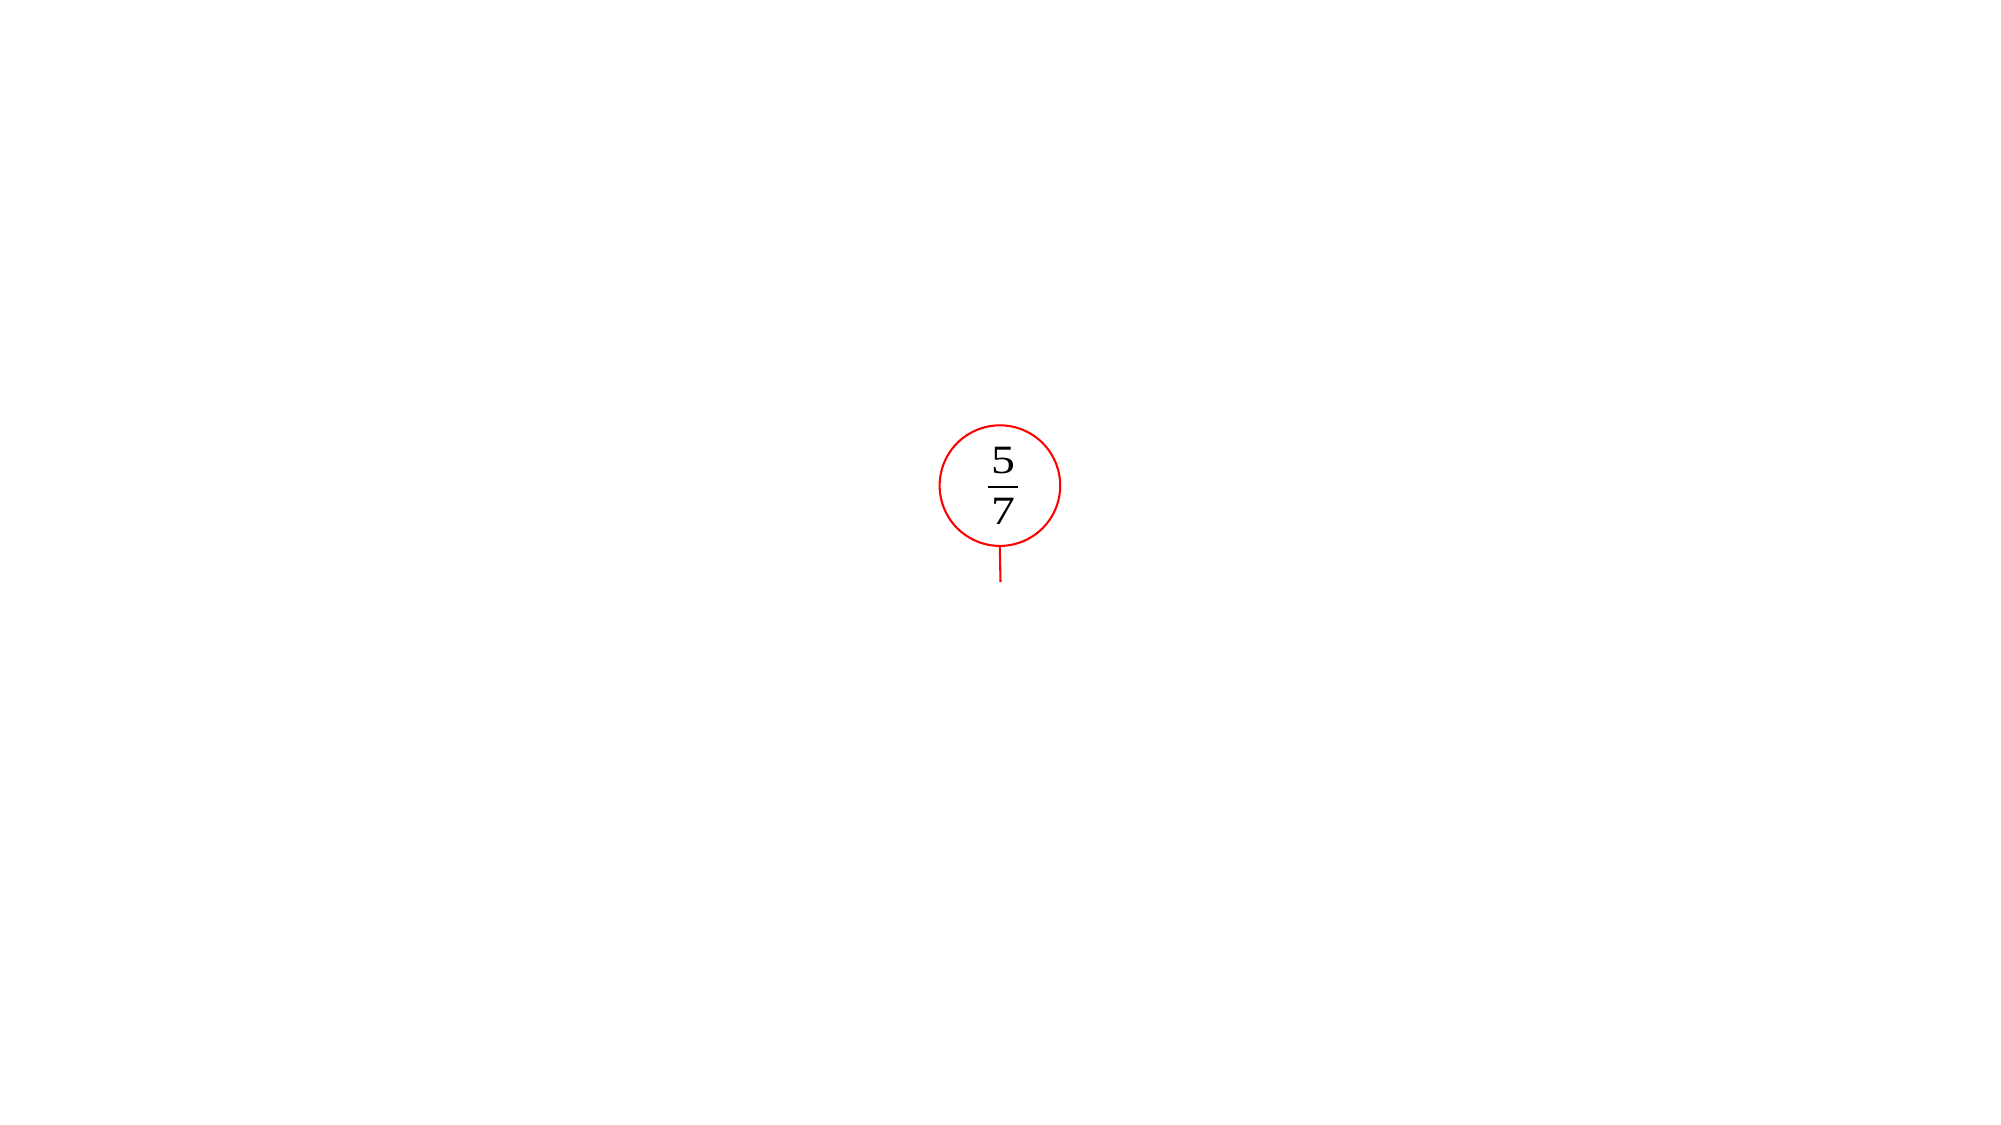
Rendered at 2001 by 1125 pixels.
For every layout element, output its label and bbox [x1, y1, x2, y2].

text_box [939, 425, 1061, 583]
